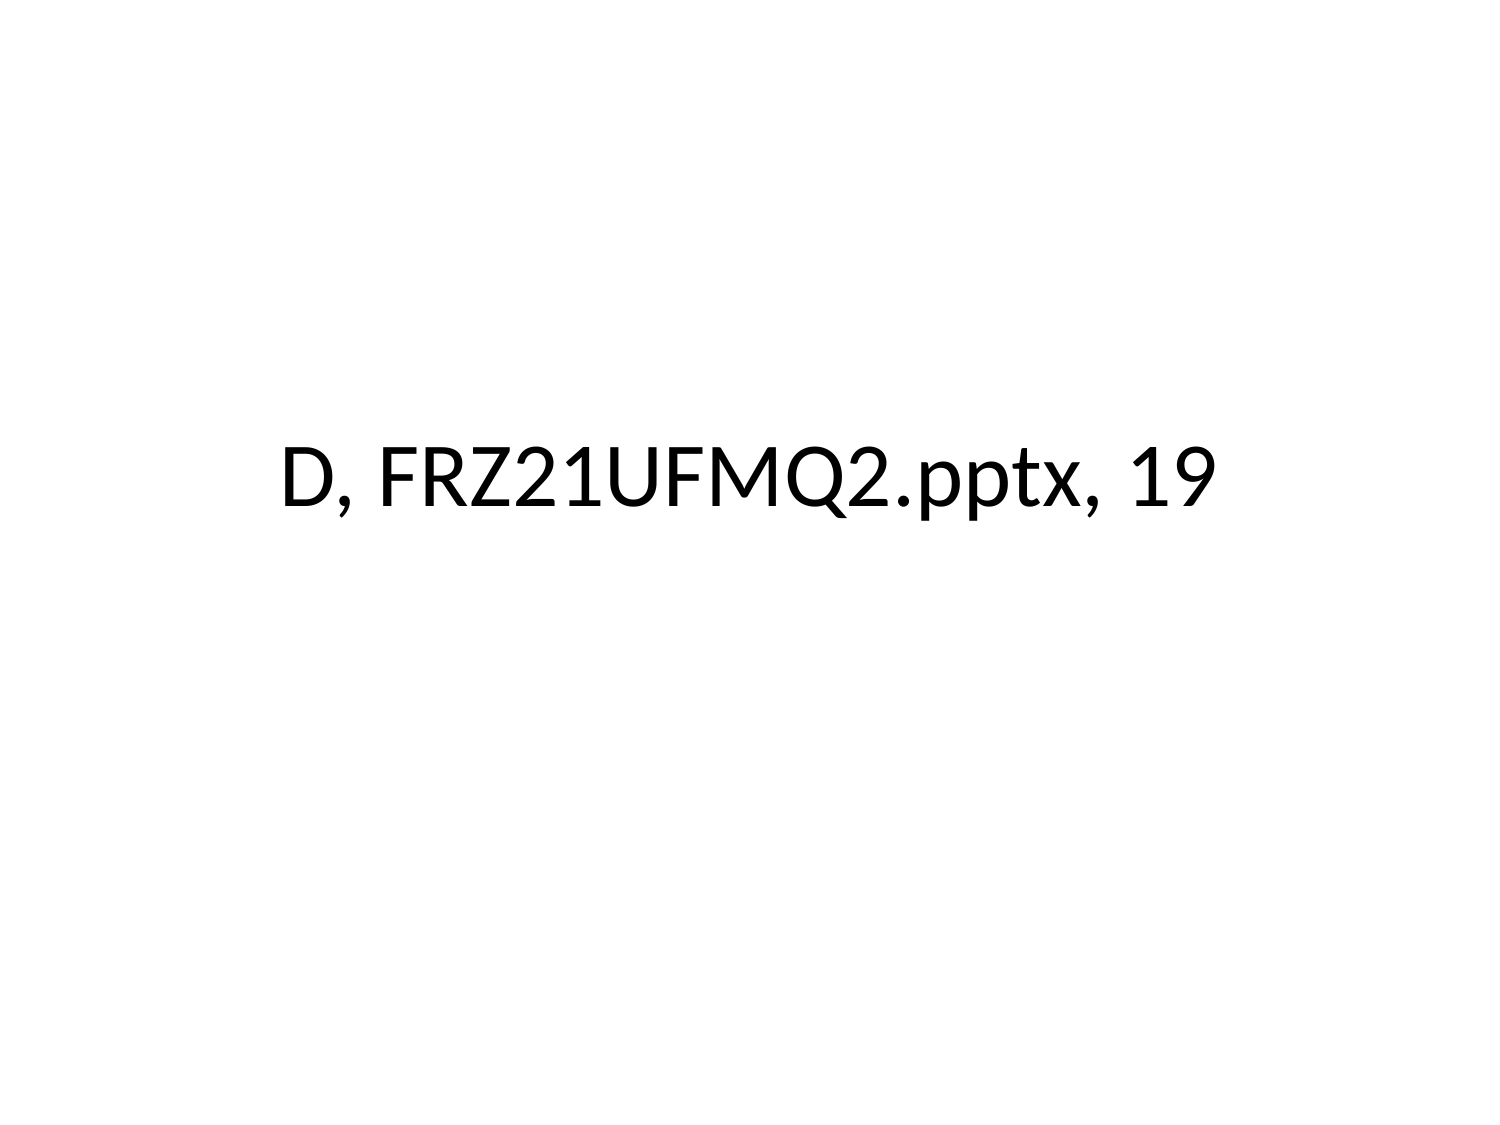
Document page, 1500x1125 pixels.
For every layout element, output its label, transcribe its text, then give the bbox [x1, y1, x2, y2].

title D, FRZ21UFMQ2.pptx, 19 [112, 349, 1388, 591]
